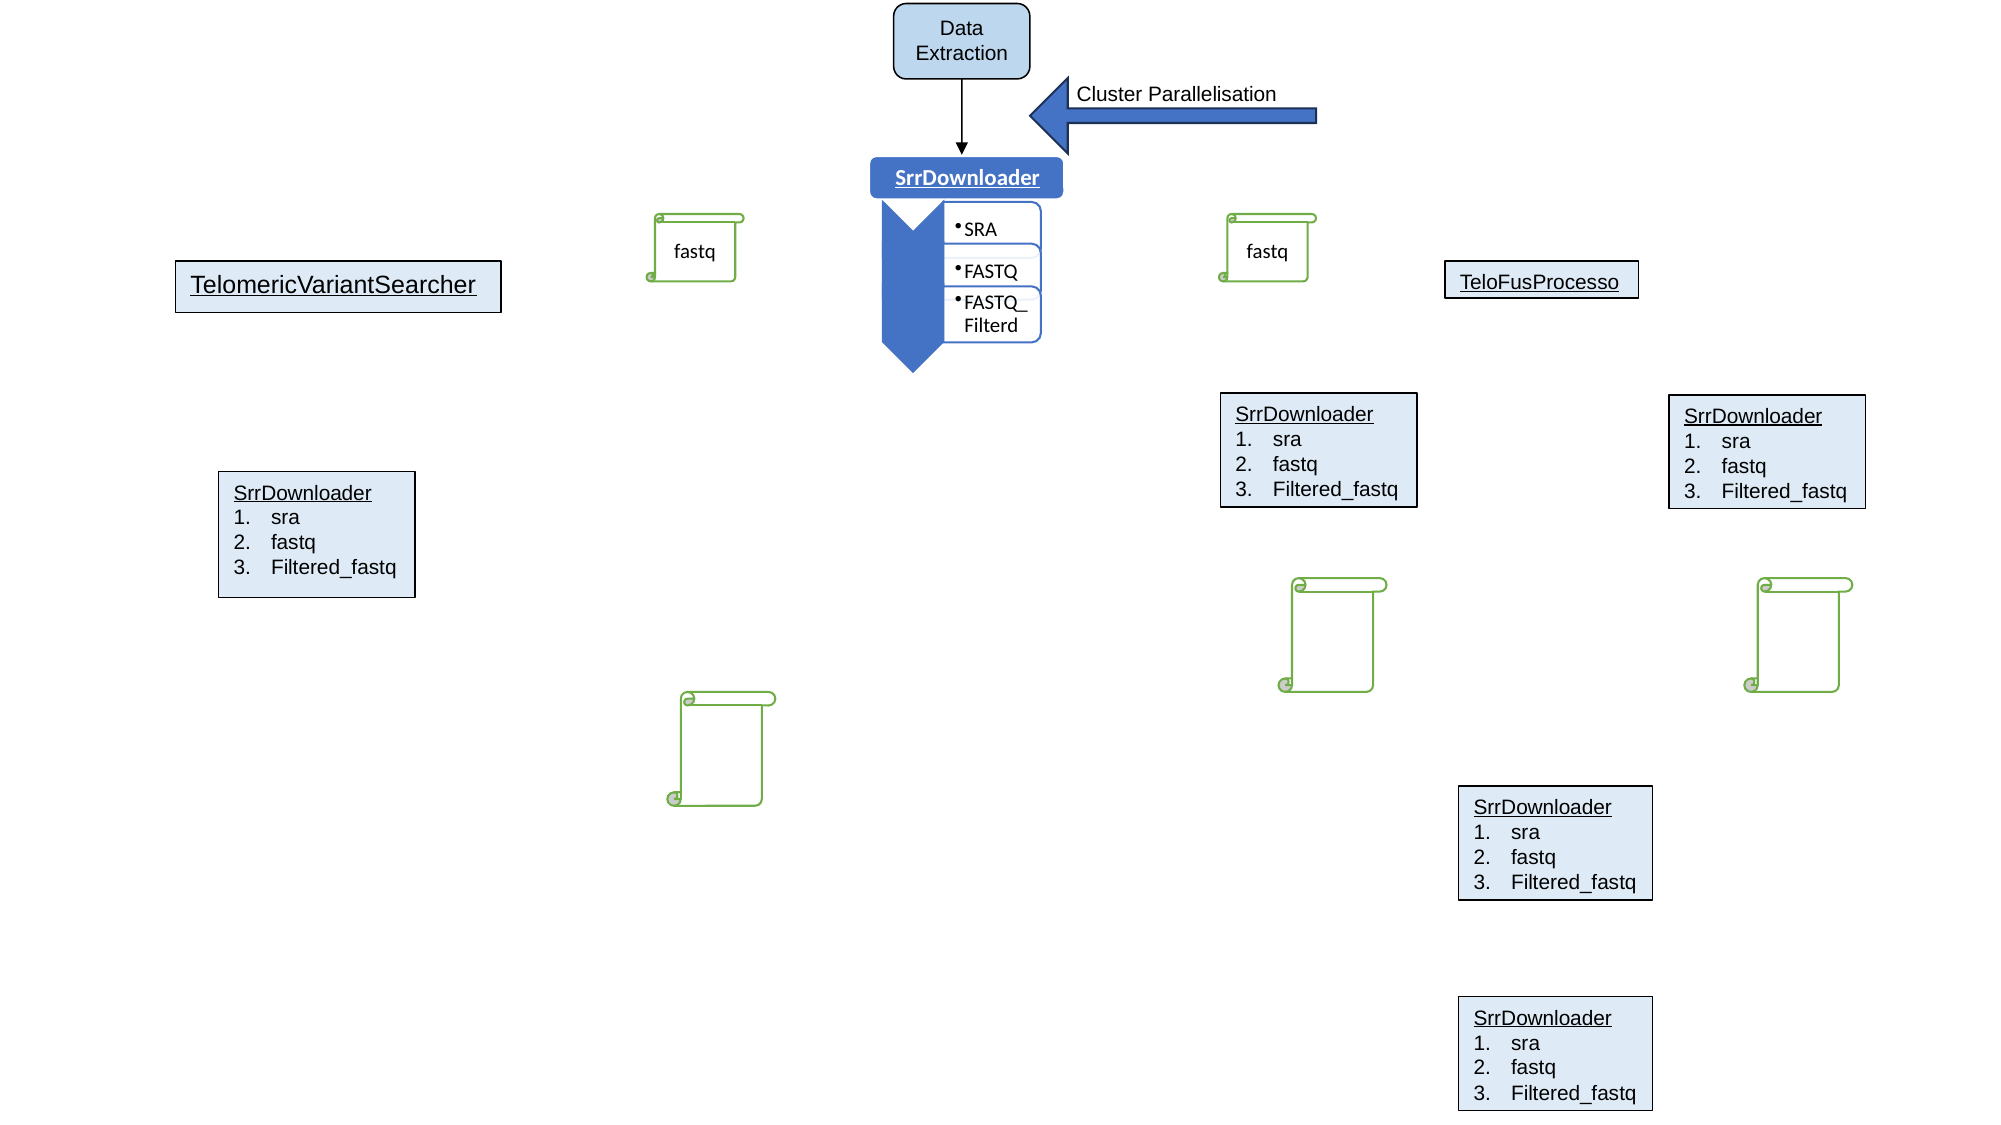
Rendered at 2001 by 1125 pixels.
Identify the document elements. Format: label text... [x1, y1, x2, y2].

text_box [666, 690, 777, 807]
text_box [882, 201, 1041, 372]
text_box fastq [1217, 212, 1318, 283]
text_box SrrDownloader sra fastq Filtered_fastq [218, 471, 415, 598]
text_box [1277, 577, 1388, 693]
text_box SrrDownloader sra fastq Filtered_fastq [1220, 393, 1417, 508]
text_box SrrDownloader sra fastq Filtered_fastq [1458, 786, 1653, 901]
text_box SrrDownloader sra fastq Filtered_fastq [1458, 996, 1653, 1111]
text_box SrrDownloader sra fastq Filtered_fastq [1669, 394, 1866, 509]
text_box fastq [645, 212, 745, 283]
text_box TeloFusProcesso [1444, 261, 1639, 299]
text_box Data Extraction [893, 3, 1030, 79]
text_box [1743, 577, 1854, 693]
text_box Cluster Parallelisation [1028, 75, 1318, 156]
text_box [869, 154, 1065, 201]
text_box TelomericVariantSearcher [175, 261, 502, 313]
